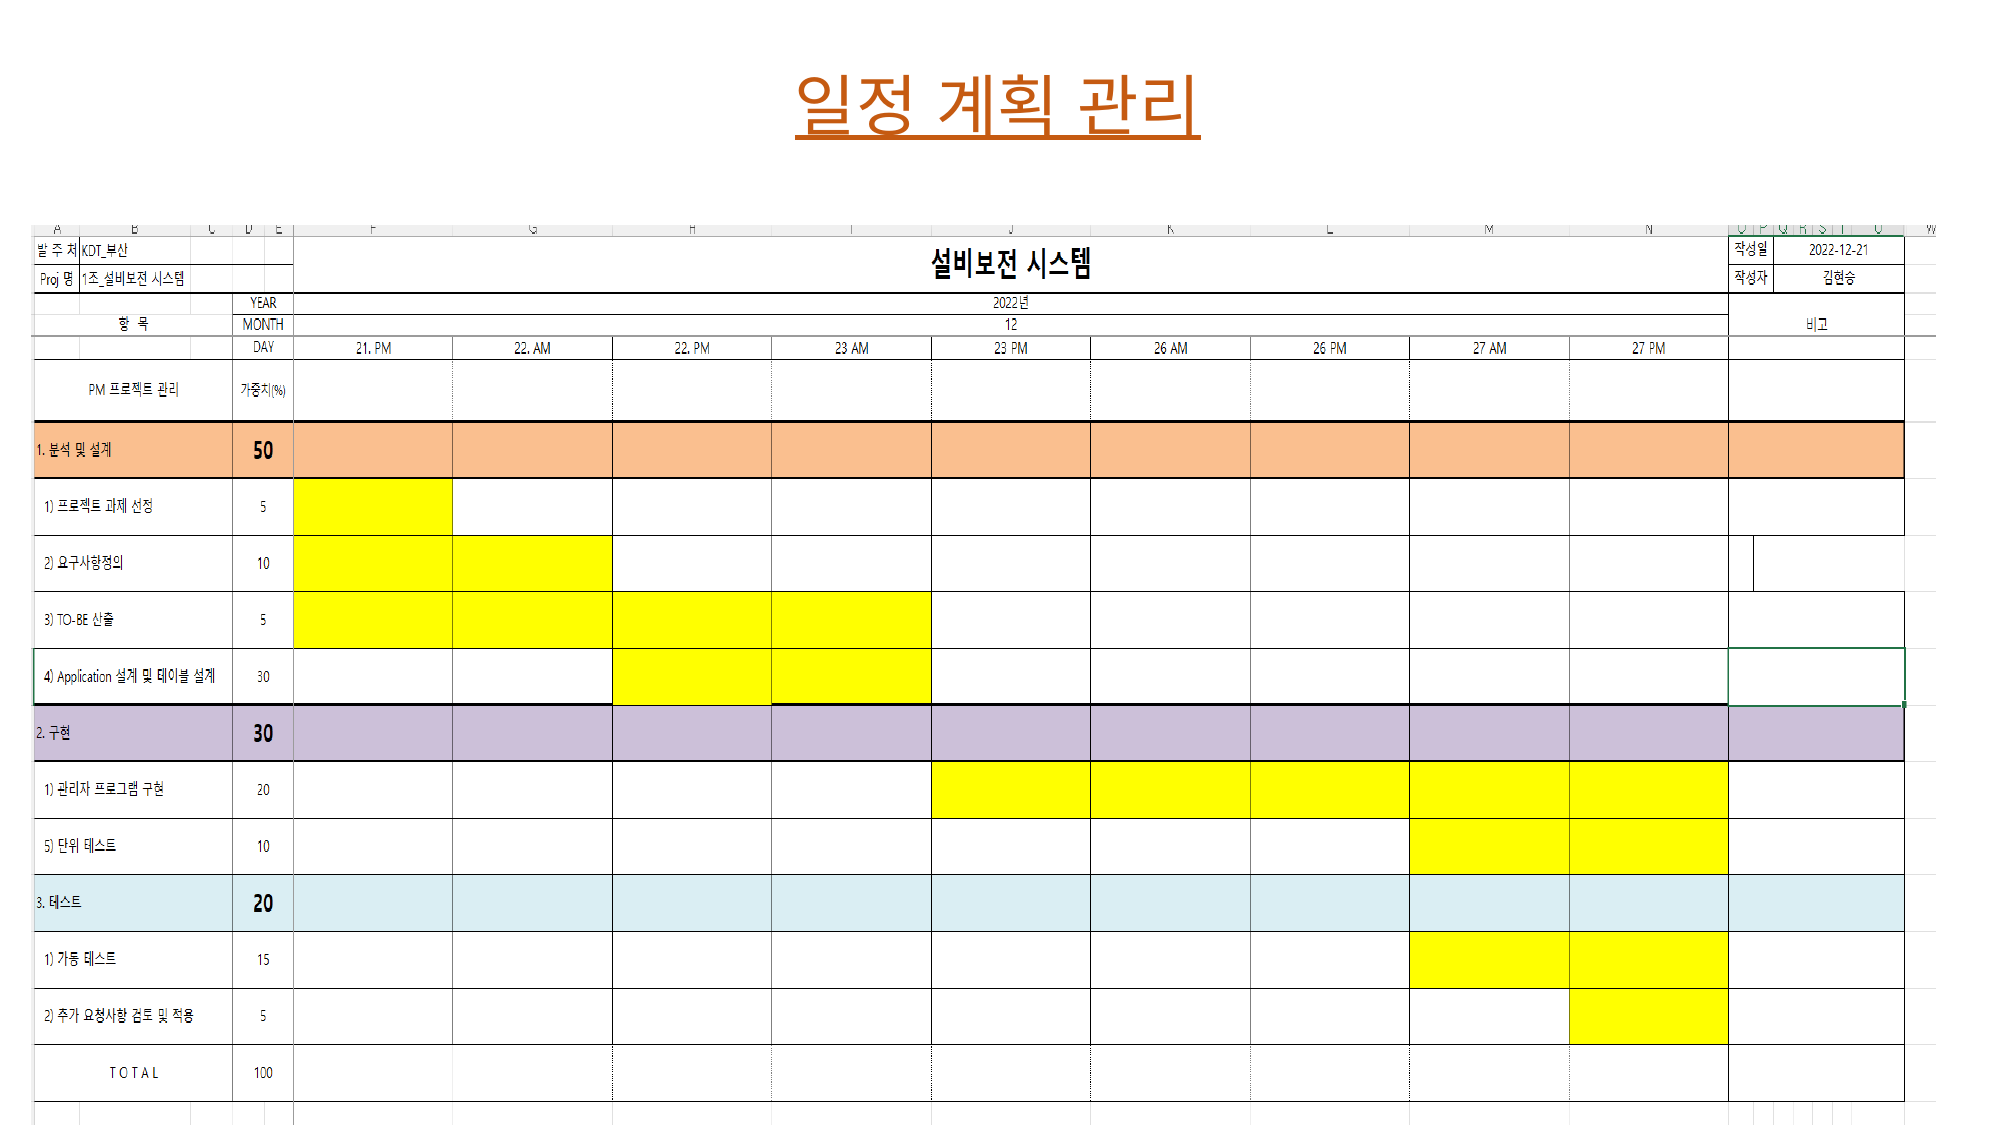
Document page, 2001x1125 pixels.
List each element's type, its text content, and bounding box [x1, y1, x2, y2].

picture [31, 225, 1936, 1125]
text_box 일정 계획 관리 [779, 56, 1457, 151]
